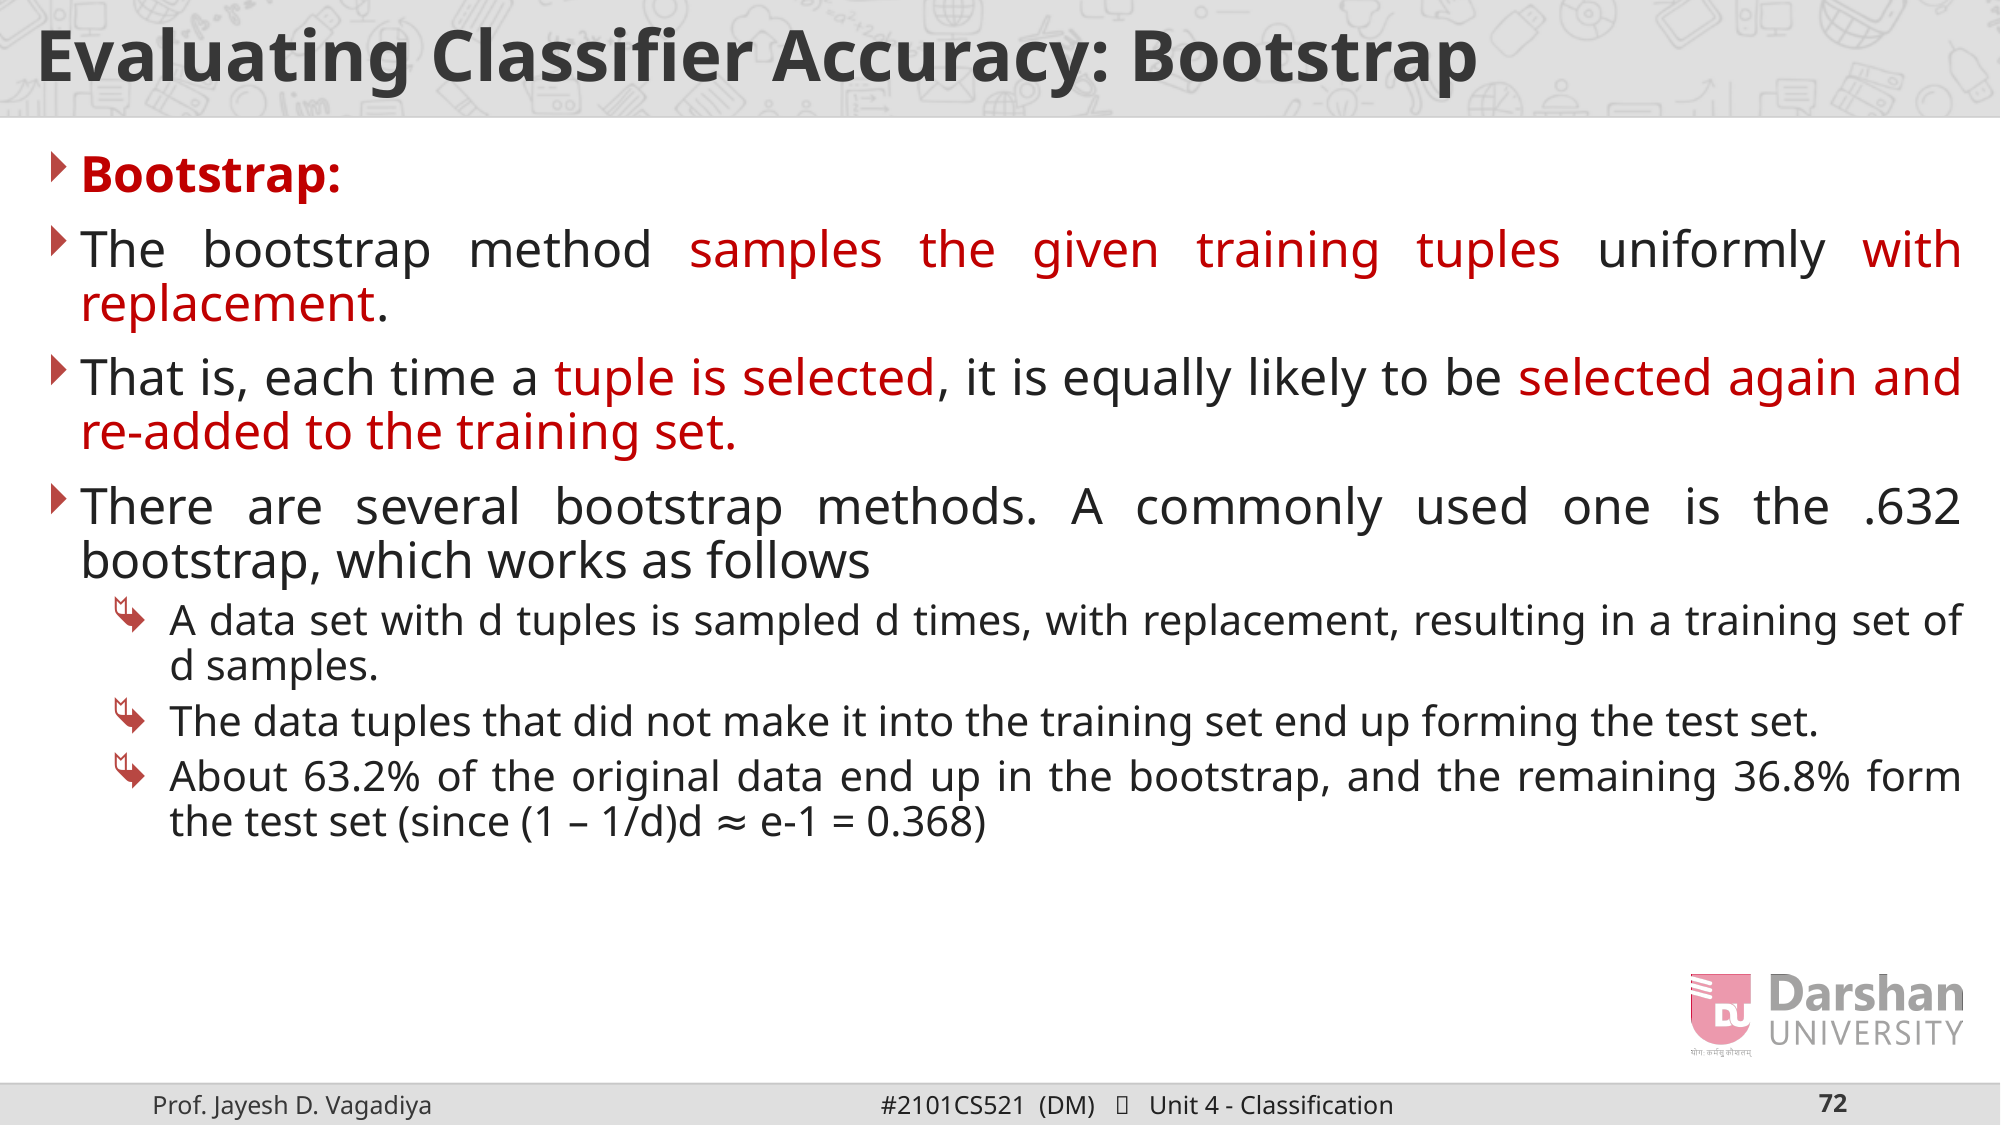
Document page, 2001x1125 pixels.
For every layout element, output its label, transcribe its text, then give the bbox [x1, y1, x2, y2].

list Bootstrap: The bootstrap method samples the given training tuples uniformly with replacement. That is, each time a tuple is selected, it is equally likely to be selected again and re-added to the training set. There are several bootstrap methods. A commonly used one is the .632 bootstrap, which works as follows A data set with d tuples is sampled d times, with replacement, resulting in a training set of d samples. The data tuples that did not make it into the training set end up forming the test set. About 63.2% of the original data end up in the bootstrap, and the remaining 36.8% form the test set (since (1 – 1/d)d ≈ e-1 = 0.368) [21, 141, 1979, 1057]
title Evaluating Classifier Accuracy: Bootstrap [0, 0, 2000, 117]
